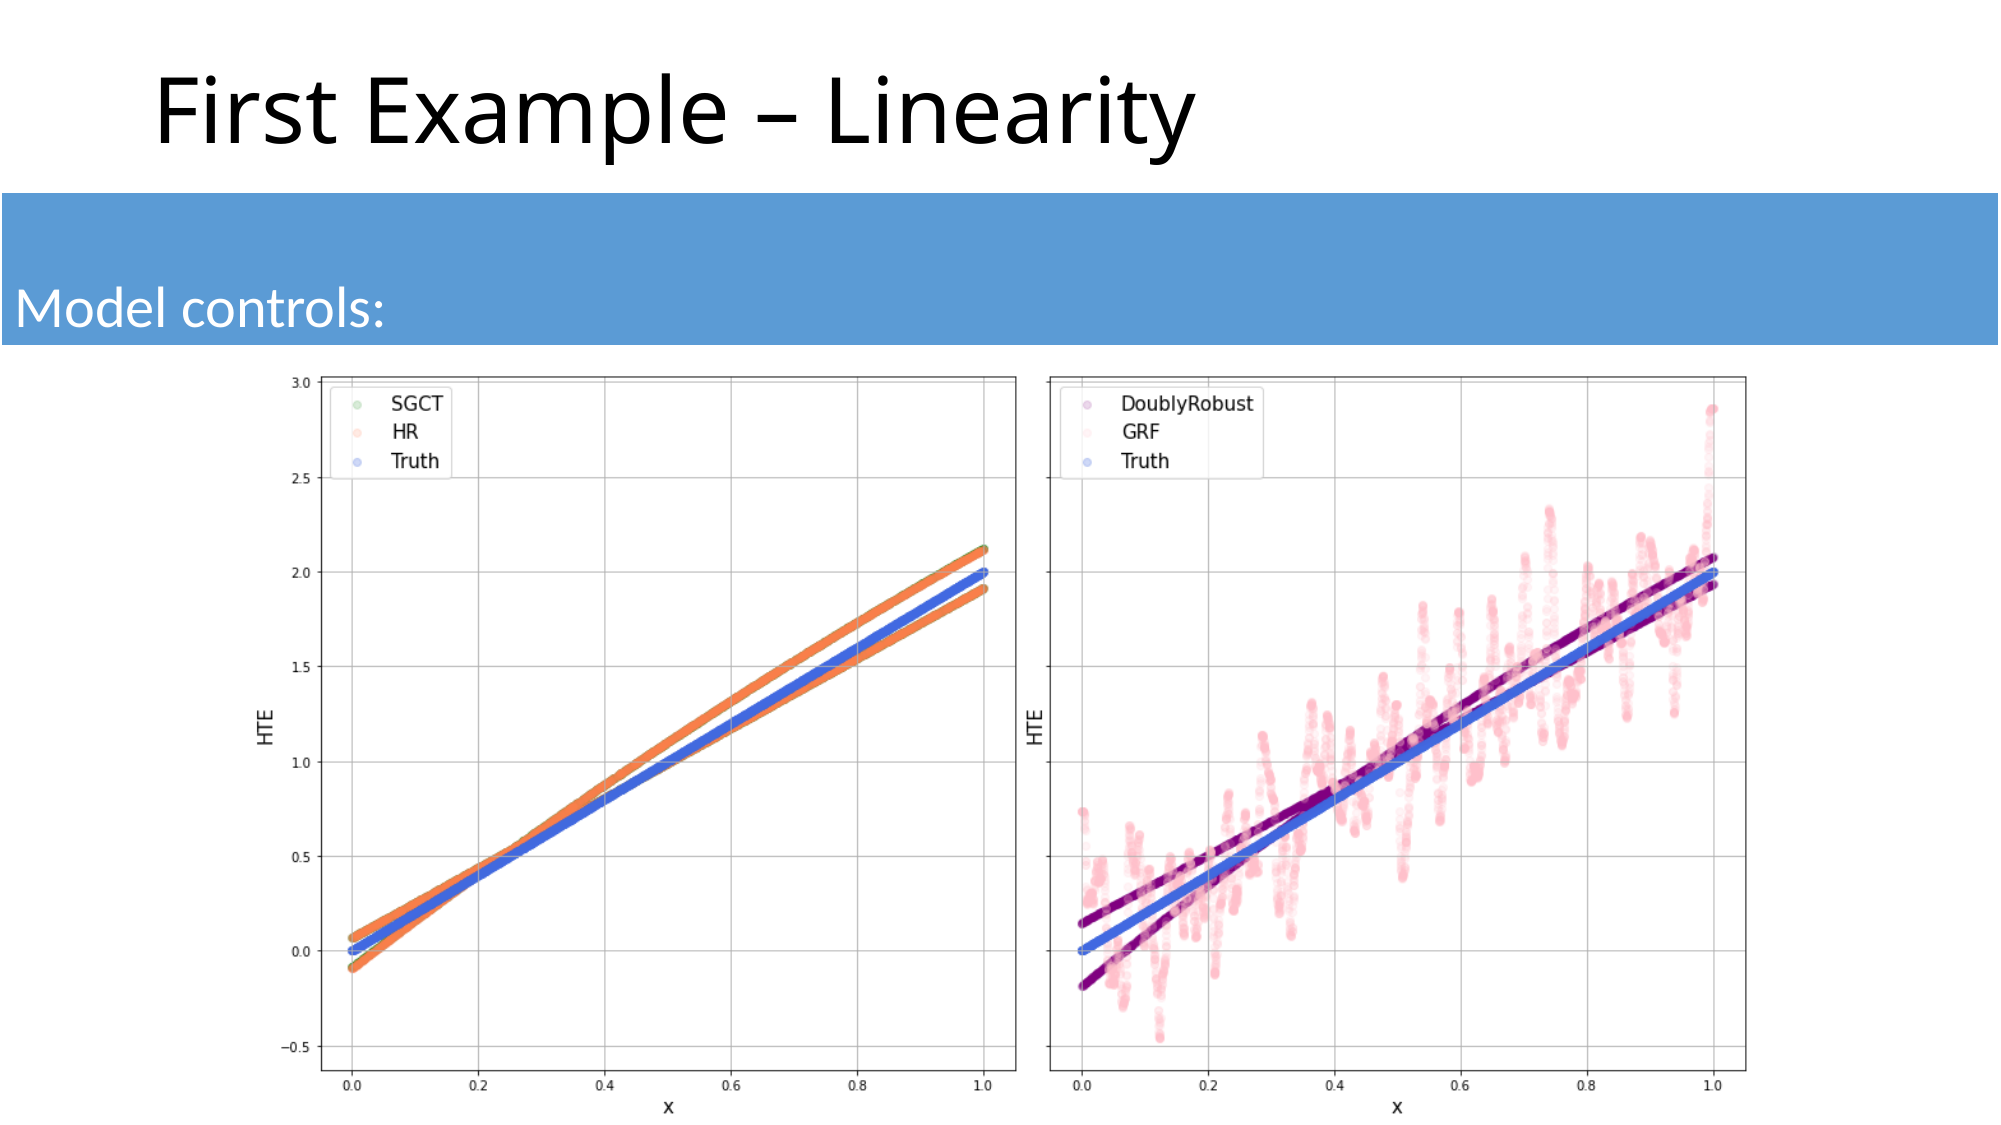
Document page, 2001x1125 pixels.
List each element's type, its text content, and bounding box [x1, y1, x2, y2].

title First Example – Linearity [137, 59, 1863, 190]
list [247, 277, 1753, 1125]
